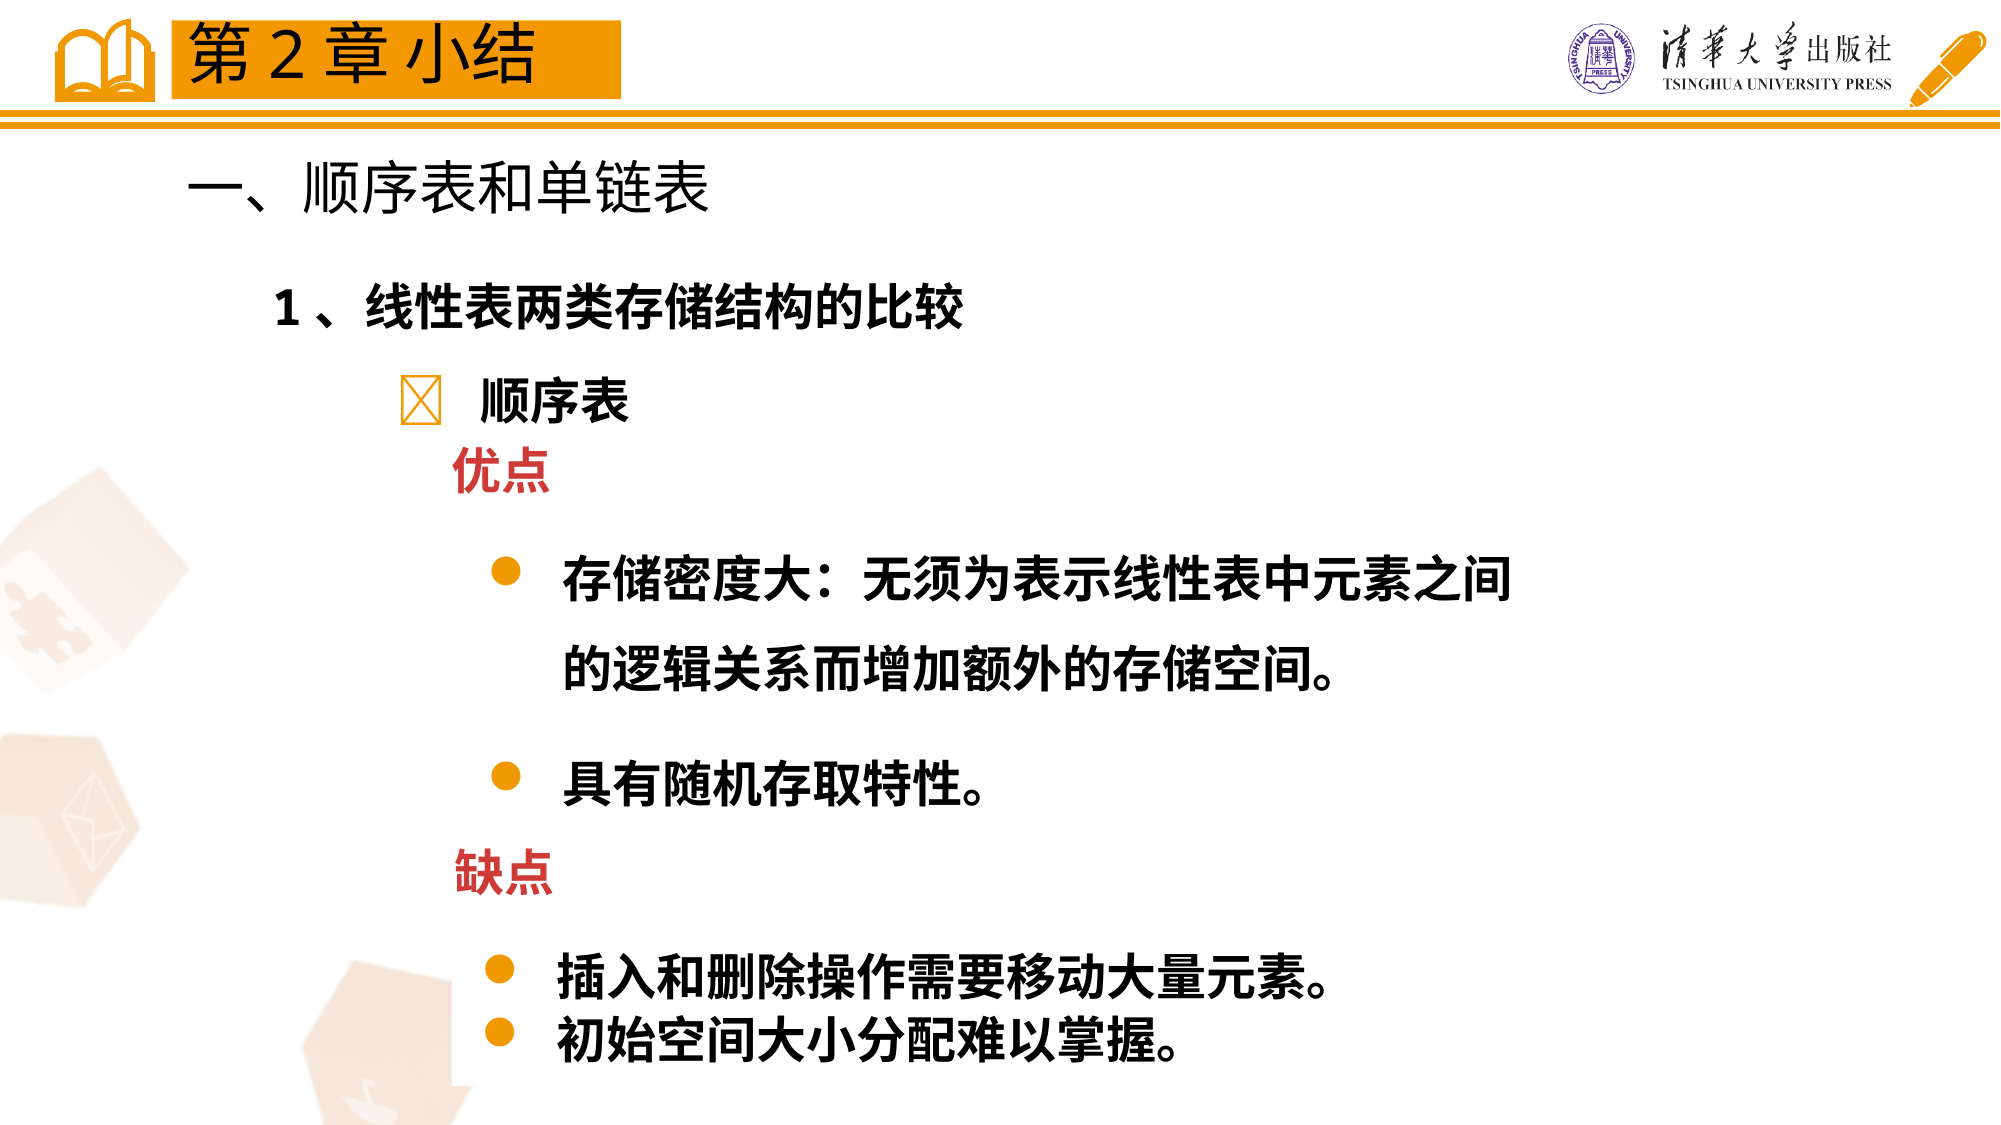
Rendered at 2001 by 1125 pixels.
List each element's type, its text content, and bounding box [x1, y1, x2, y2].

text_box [428, 845, 1542, 1080]
text_box 第2章 小结 [171, 20, 622, 100]
picture [1936, 78, 1948, 90]
text_box 1、线性表两类存储结构的比较 [257, 279, 985, 343]
picture [1531, 0, 1973, 149]
text_box 一、顺序表和单链表 [171, 157, 1141, 228]
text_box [425, 444, 1548, 820]
text_box  顺序表 [381, 373, 710, 437]
